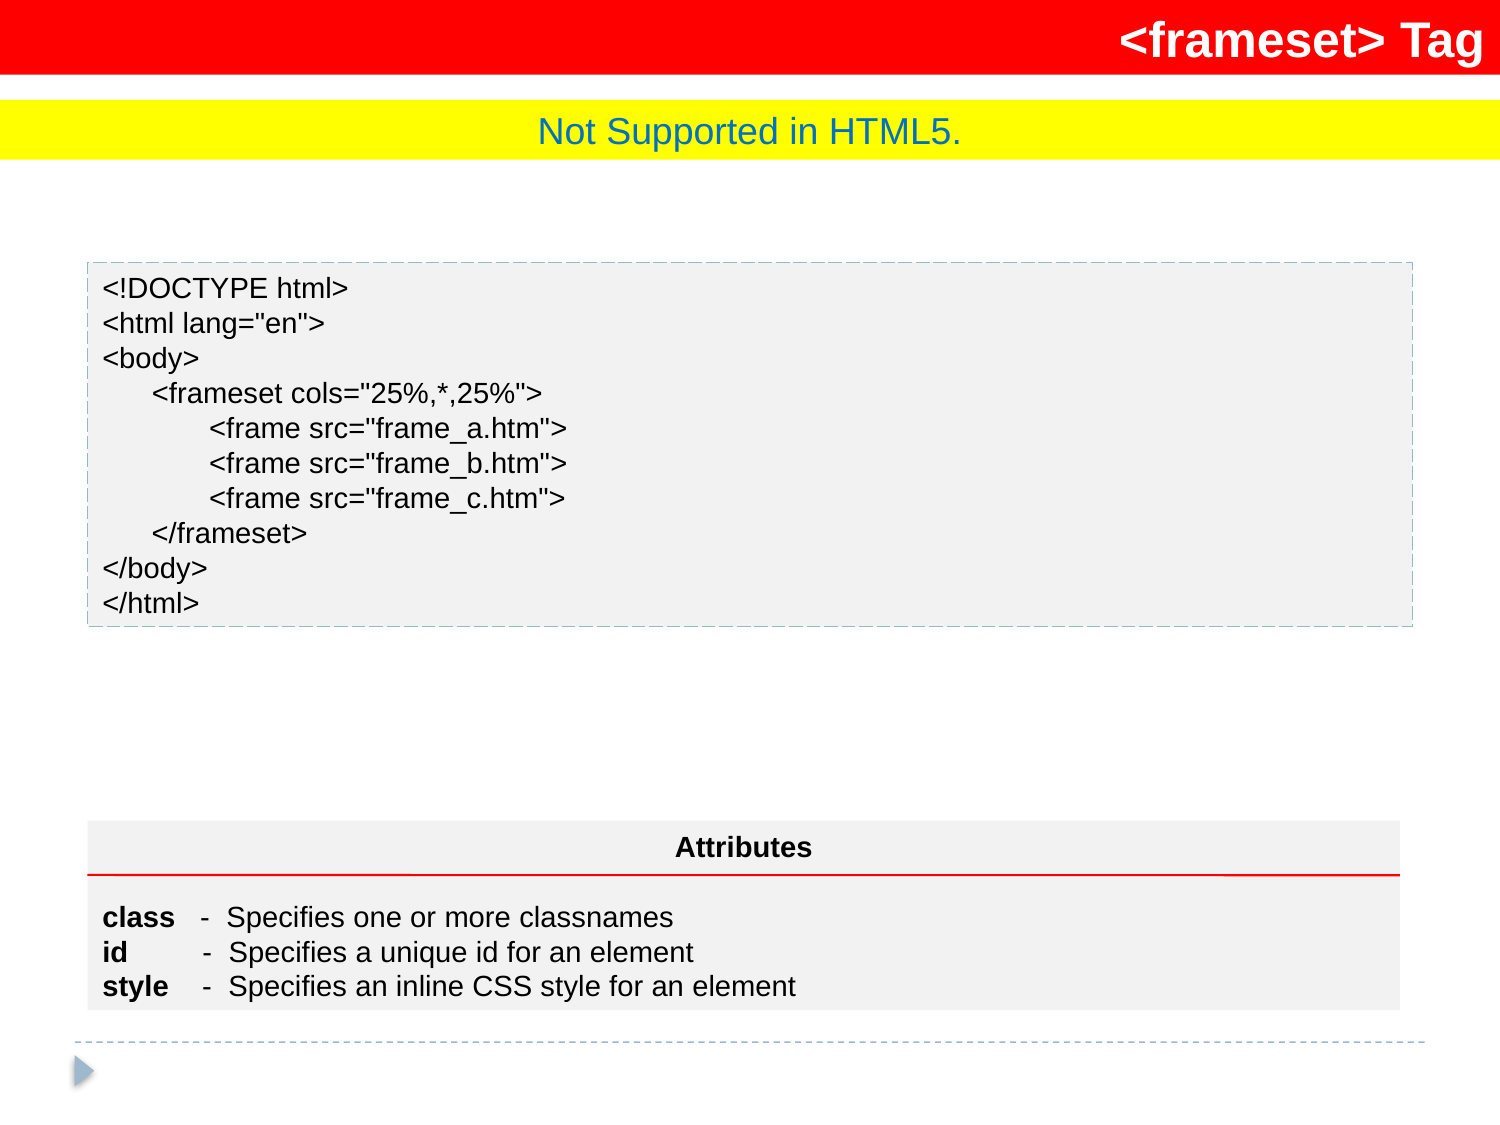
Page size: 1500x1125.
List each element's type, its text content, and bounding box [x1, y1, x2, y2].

text_box <frameset> Tag [0, 0, 1500, 75]
text_box Not Supported in HTML5. [0, 99, 1500, 160]
text_box <!DOCTYPE html> <html lang="en"> <body> <frameset cols="25%,*,25%"> <frame src="frame_a.htm"> <frame src="frame_b.htm"> <frame src="frame_c.htm"> </frameset> </body> </html> [87, 262, 1413, 627]
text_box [87, 820, 1401, 1013]
